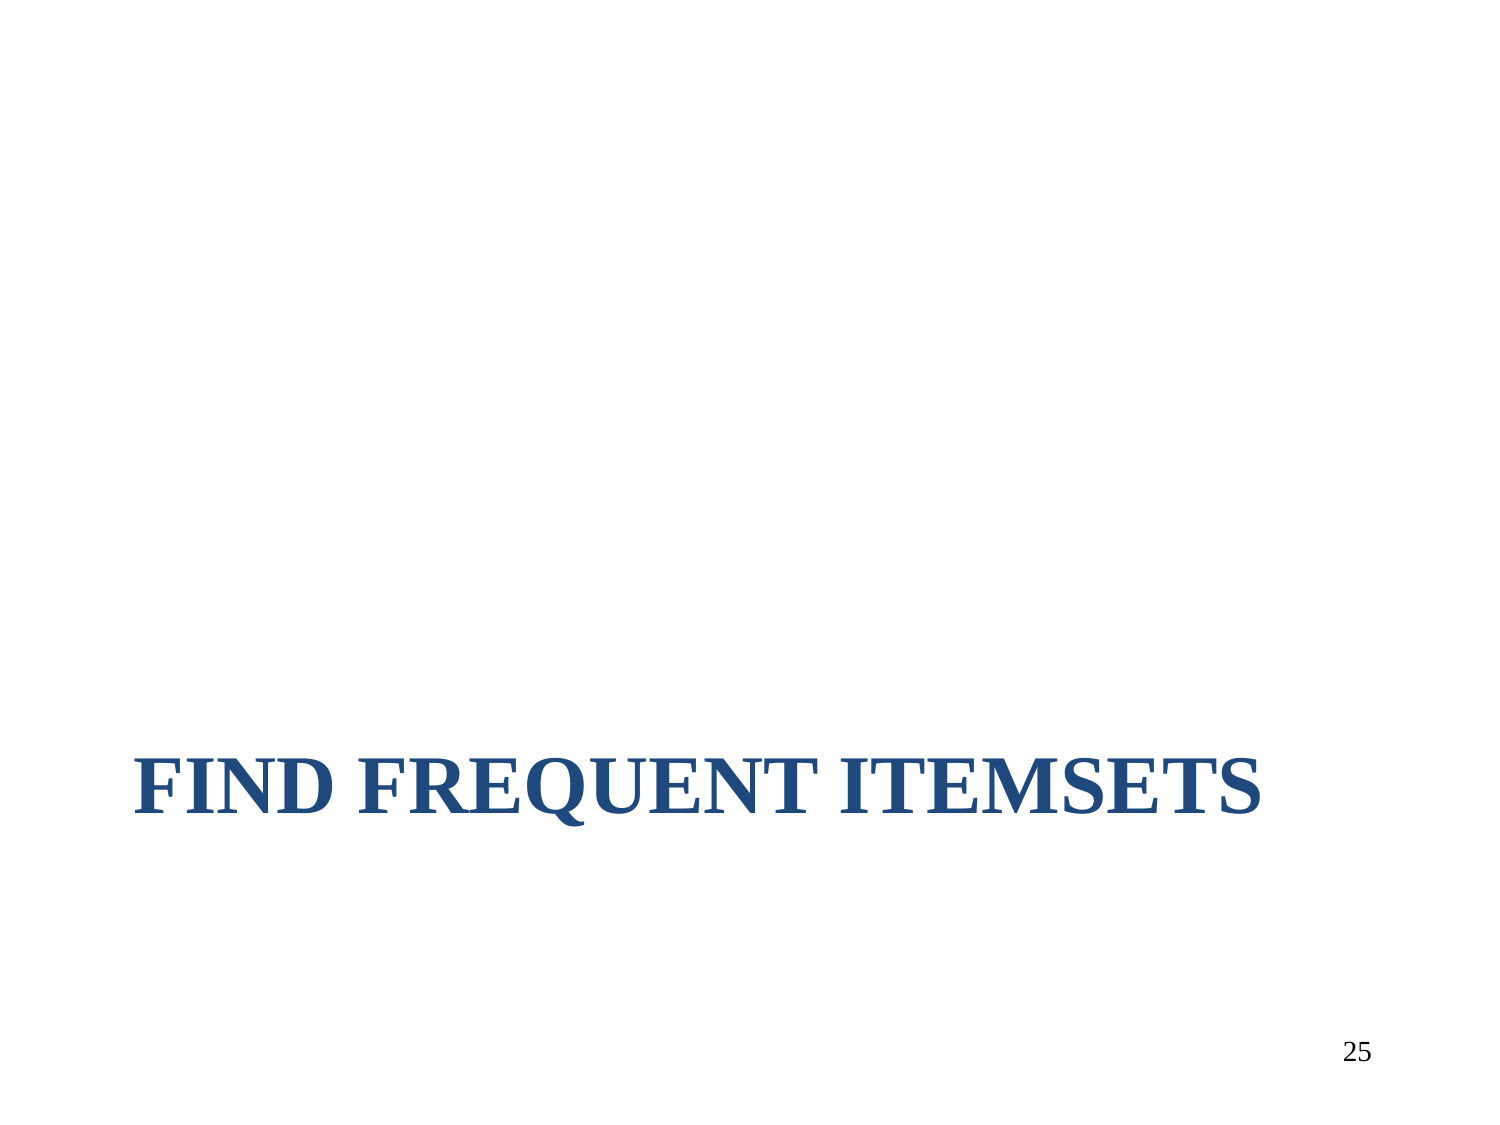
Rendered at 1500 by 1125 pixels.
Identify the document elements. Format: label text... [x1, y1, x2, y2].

title FIND FREQUENT ITEMSETS [118, 722, 1394, 947]
slide_number ‹#› [1074, 1025, 1388, 1100]
